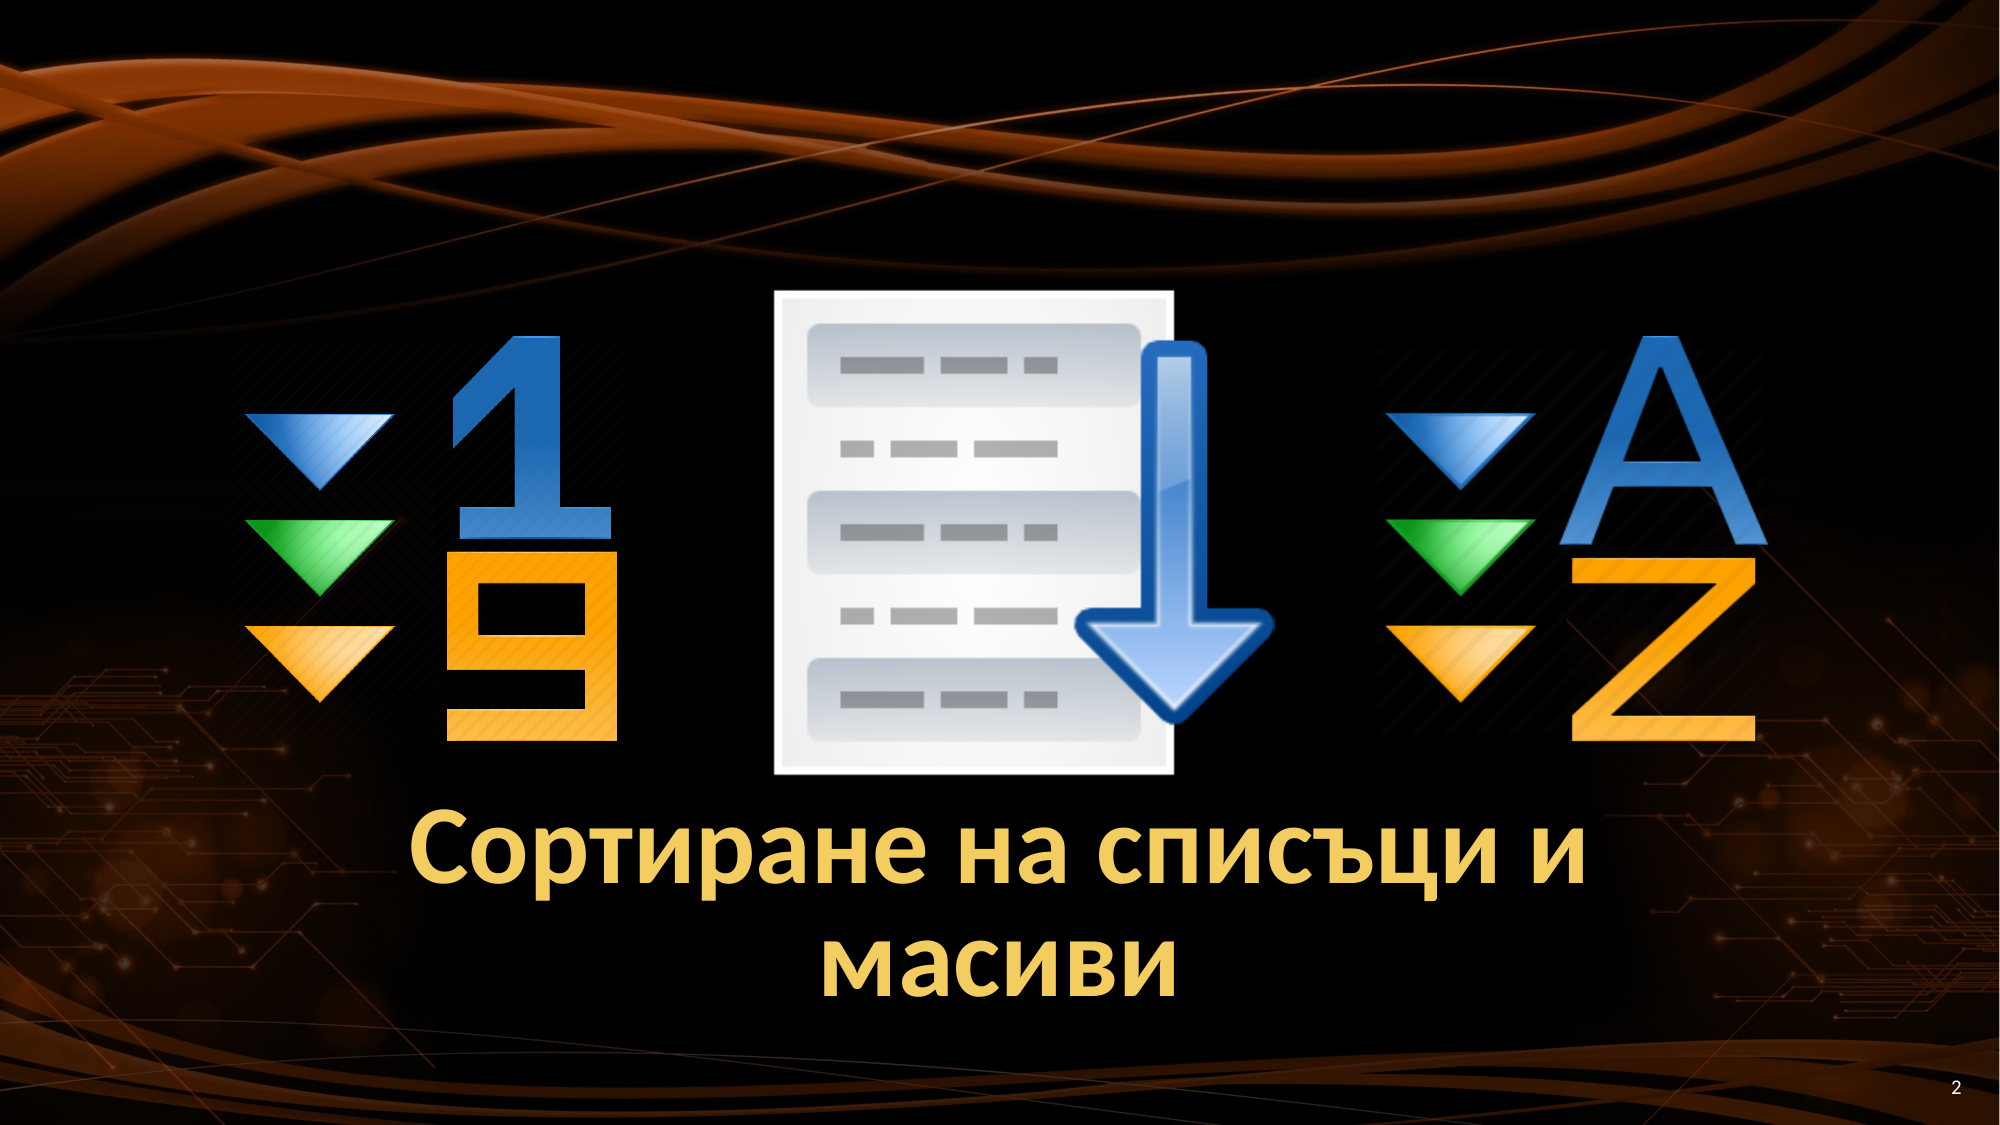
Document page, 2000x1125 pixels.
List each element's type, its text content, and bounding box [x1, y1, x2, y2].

text_box 2 [1897, 1070, 1968, 1103]
title Сортиране на списъци и масиви [266, 784, 1733, 1025]
picture [0, 0, 2000, 1125]
